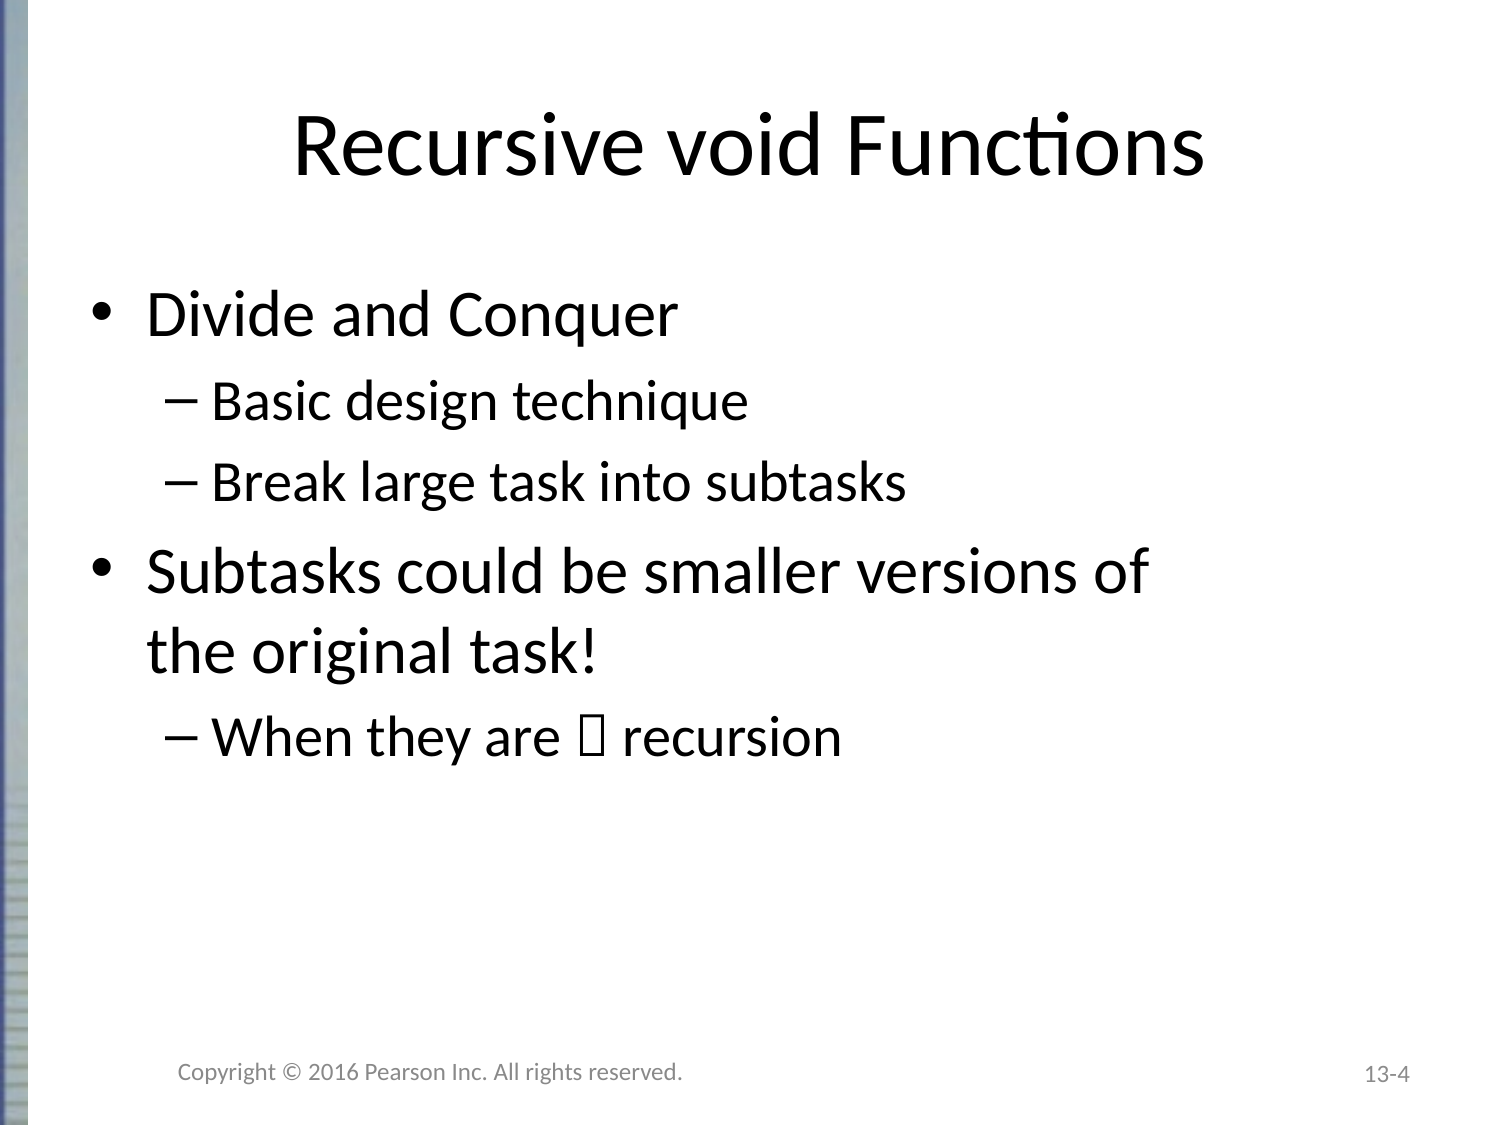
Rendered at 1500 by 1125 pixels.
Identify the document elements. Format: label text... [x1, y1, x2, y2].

slide_number 13-4 [1074, 1042, 1425, 1103]
title Recursive void Functions [75, 45, 1425, 233]
list Divide and Conquer Basic design technique Break large task into subtasks Subtasks could be smaller versions of the original task! When they are  recursion [75, 262, 1425, 1005]
footer Copyright © 2016 Pearson Inc. All rights reserved. [75, 1040, 788, 1100]
picture [0, 0, 28, 1125]
